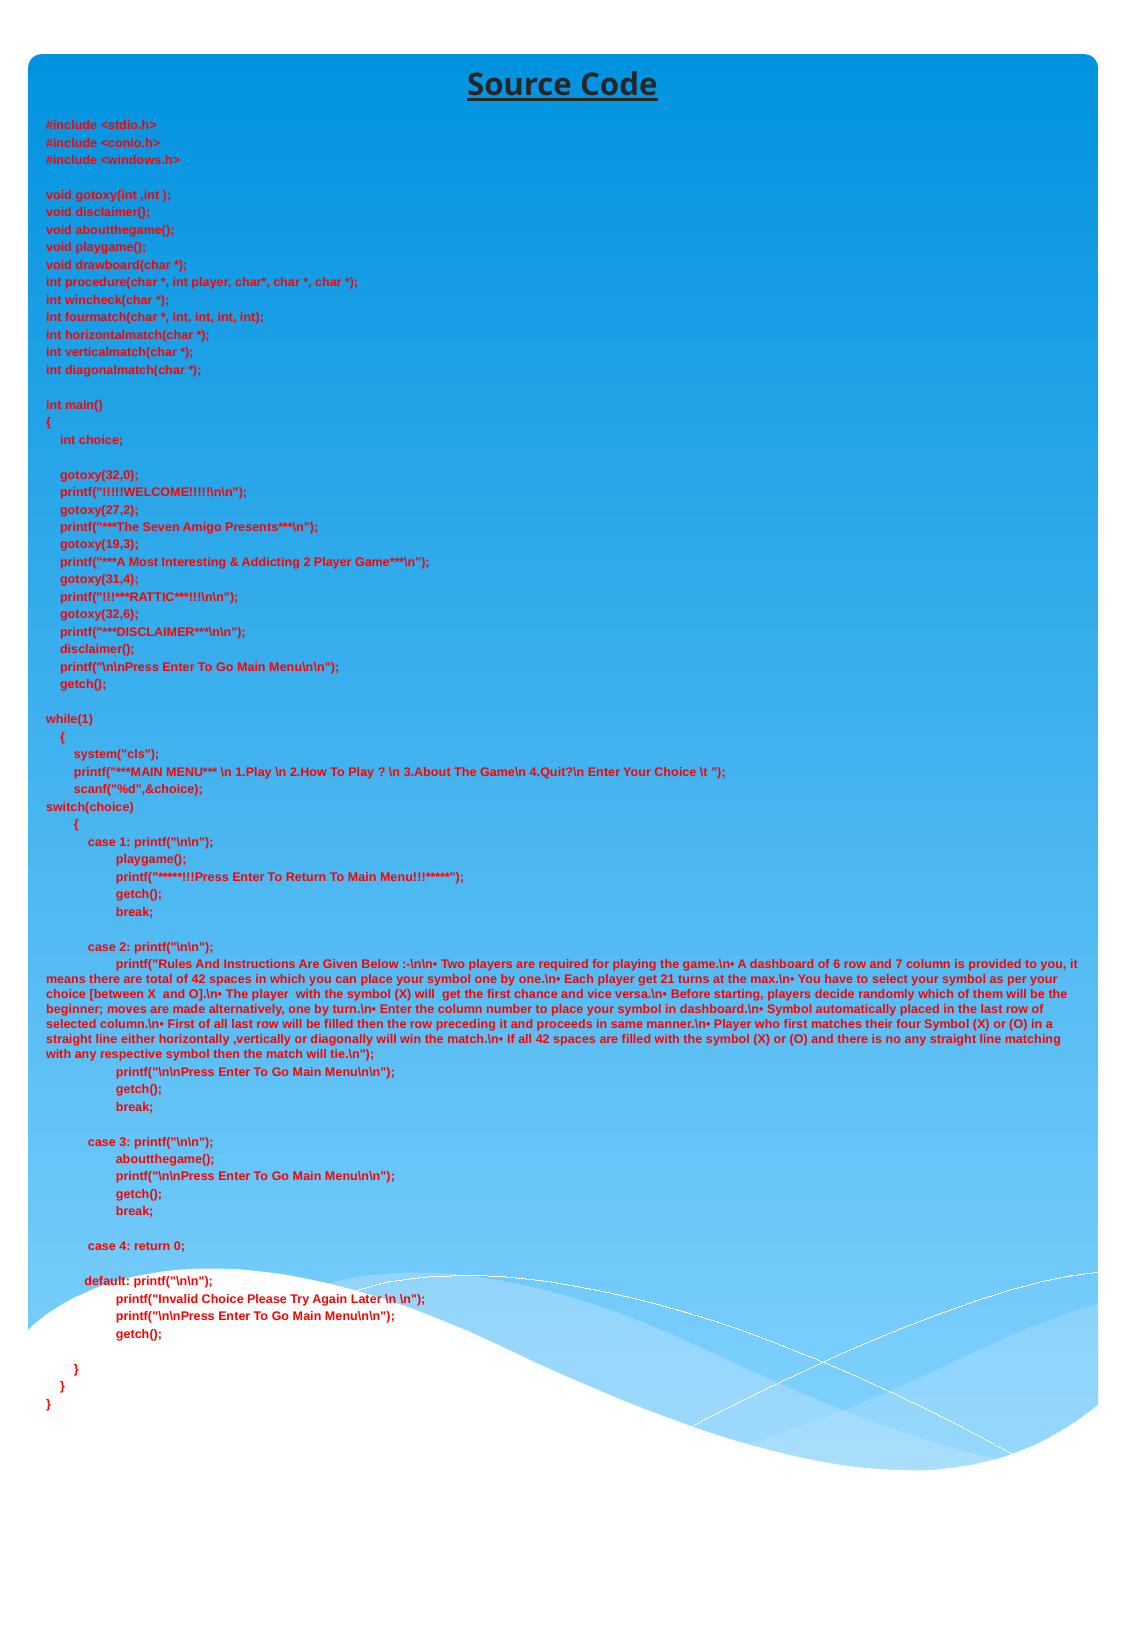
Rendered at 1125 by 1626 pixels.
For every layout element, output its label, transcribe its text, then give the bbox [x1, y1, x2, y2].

title Source Code [84, 0, 1041, 109]
subtitle #include <stdio.h> #include <conio.h> #include <windows.h> void gotoxy(int ,int ); void disclaimer(); void aboutthegame(); void playgame(); void drawboard(char *); int procedure(char *, int player, char*, char *, char *); int wincheck(char *); int fourmatch(char *, int, int, int, int); int horizontalmatch(char *); int verticalmatch(char *); int diagonalmatch(char *); int main() { int choice; gotoxy(32,0); printf("!!!!!WELCOME!!!!!\n\n"); gotoxy(27,2); printf("***The Seven Amigo Presents***\n"); gotoxy(19,3); printf("***A Most Interesting & Addicting 2 Player Game***\n"); gotoxy(31,4); printf("!!!***RATTIC***!!!\n\n"); gotoxy(32,6); printf("***DISCLAIMER***\n\n"); disclaimer(); printf("\n\nPress Enter To Go Main Menu\n\n"); getch(); while(1) { system("cls"); printf("***MAIN MENU*** \n 1.Play \n 2.How To Play ? \n 3.About The Game\n 4.Quit?\n Enter Your Choice \t "); scanf("%d",&choice); switch(choice) { case 1: printf("\n\n"); playgame(); printf("*****!!!Press Enter To Return To Main Menu!!!*****"); getch(); break; case 2: printf("\n\n"); printf("Rules And Instructions Are Given Below :-\n\n• Two players are required for playing the game.\n• A dashboard of 6 row and 7 column is provided to you, it means there are total of 42 spaces in which you can place your symbol one by one.\n• Each player get 21 turns at the max.\n• You have to select your symbol as per your choice [between X and O].\n• The player with the symbol (X) will get the first chance and vice versa.\n• Before starting, players decide randomly which of them will be the beginner; moves are made alternatively, one by turn.\n• Enter the column number to place your symbol in dashboard.\n• Symbol automatically placed in the last row of selected column.\n• First of all last row will be filled then the row preceding it and proceeds in same manner.\n• Player who first matches their four Symbol (X) or (O) in a straight line either horizontally ,vertically or diagonally will win the match.\n• If all 42 spaces are filled with the symbol (X) or (O) and there is no any straight line matching with any respective symbol then the match will tie.\n"); printf("\n\nPress Enter To Go Main Menu\n\n"); getch(); break; case 3: printf("\n\n"); aboutthegame(); printf("\n\nPress Enter To Go Main Menu\n\n"); getch(); break; case 4: return 0; default: printf("\n\n"); printf("Invalid Choice Please Try Again Later \n \n"); printf("\n\nPress Enter To Go Main Menu\n\n"); getch(); } } } [30, 109, 1094, 1604]
